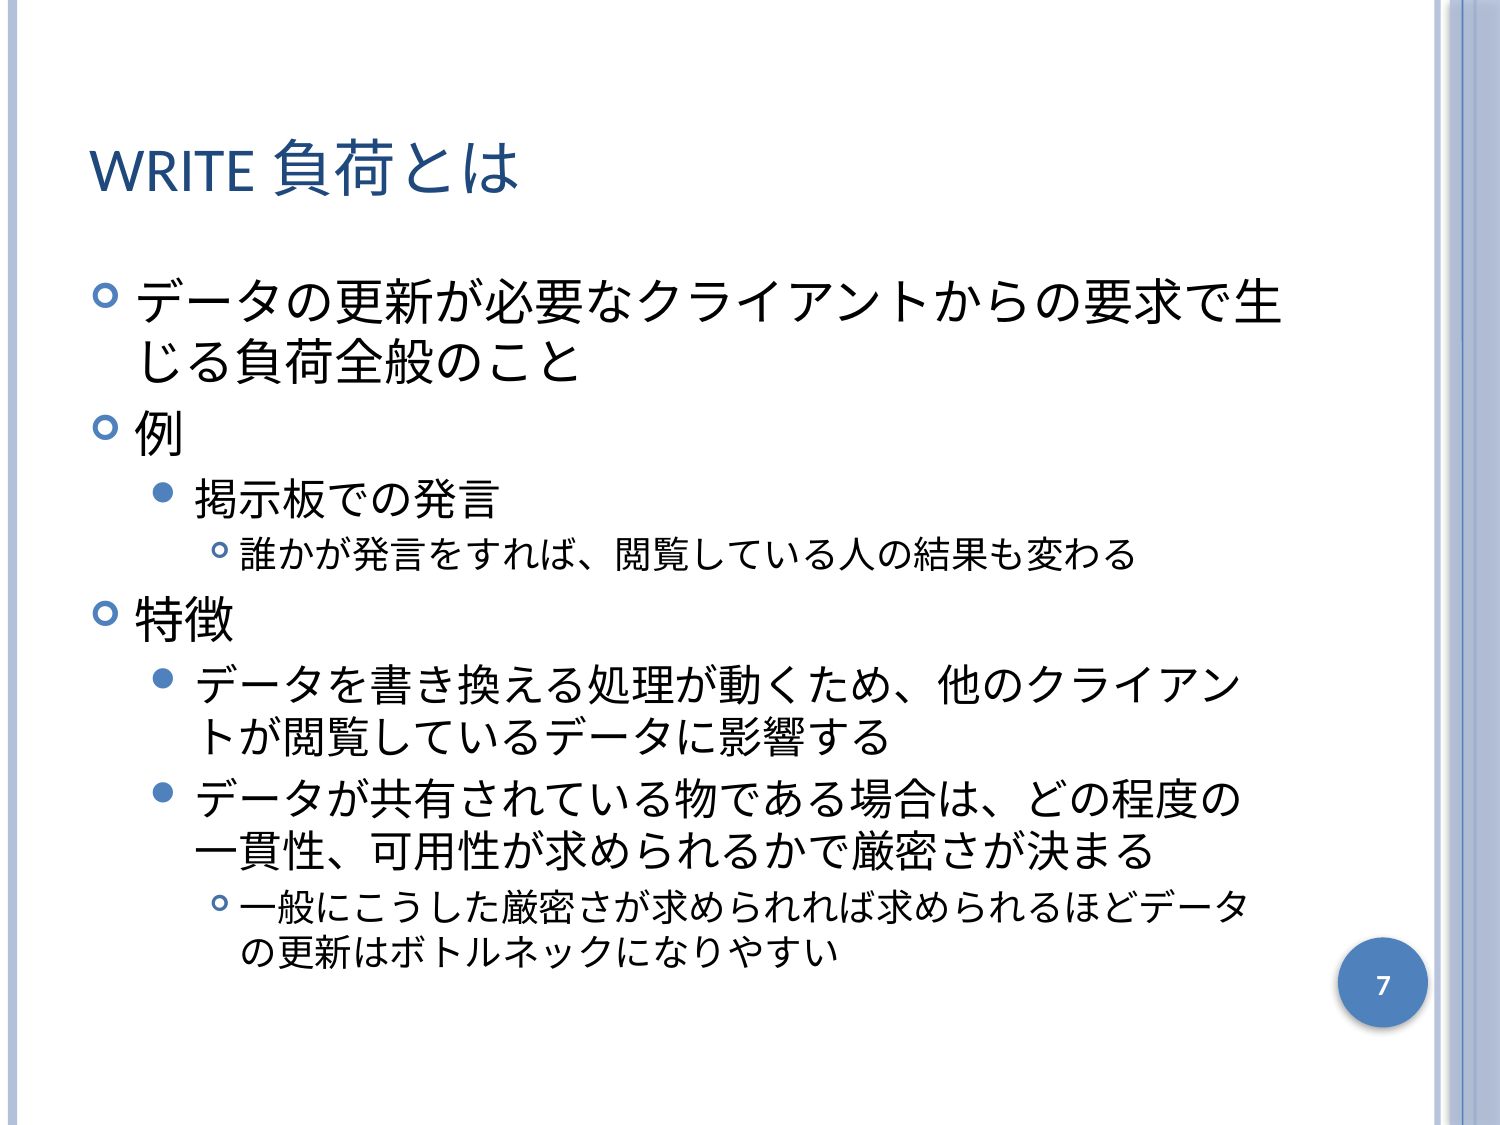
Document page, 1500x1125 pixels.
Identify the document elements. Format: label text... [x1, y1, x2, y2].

list データの更新が必要なクライアントからの要求で生じる負荷全般のこと 例 掲示板での発言 誰かが発言をすれば、閲覧している人の結果も変わる 特徴 データを書き換える処理が動くため、他のクライアントが閲覧しているデータに影響する データが共有されている物である場合は、どの程度の一貫性、可用性が求められるかで厳密さが決まる 一般にこうした厳密さが求められれば求められるほどデータの更新はボトルネックになりやすい [75, 262, 1300, 1062]
title Write負荷とは [75, 23, 1300, 211]
slide_number 7 [1333, 940, 1434, 1027]
